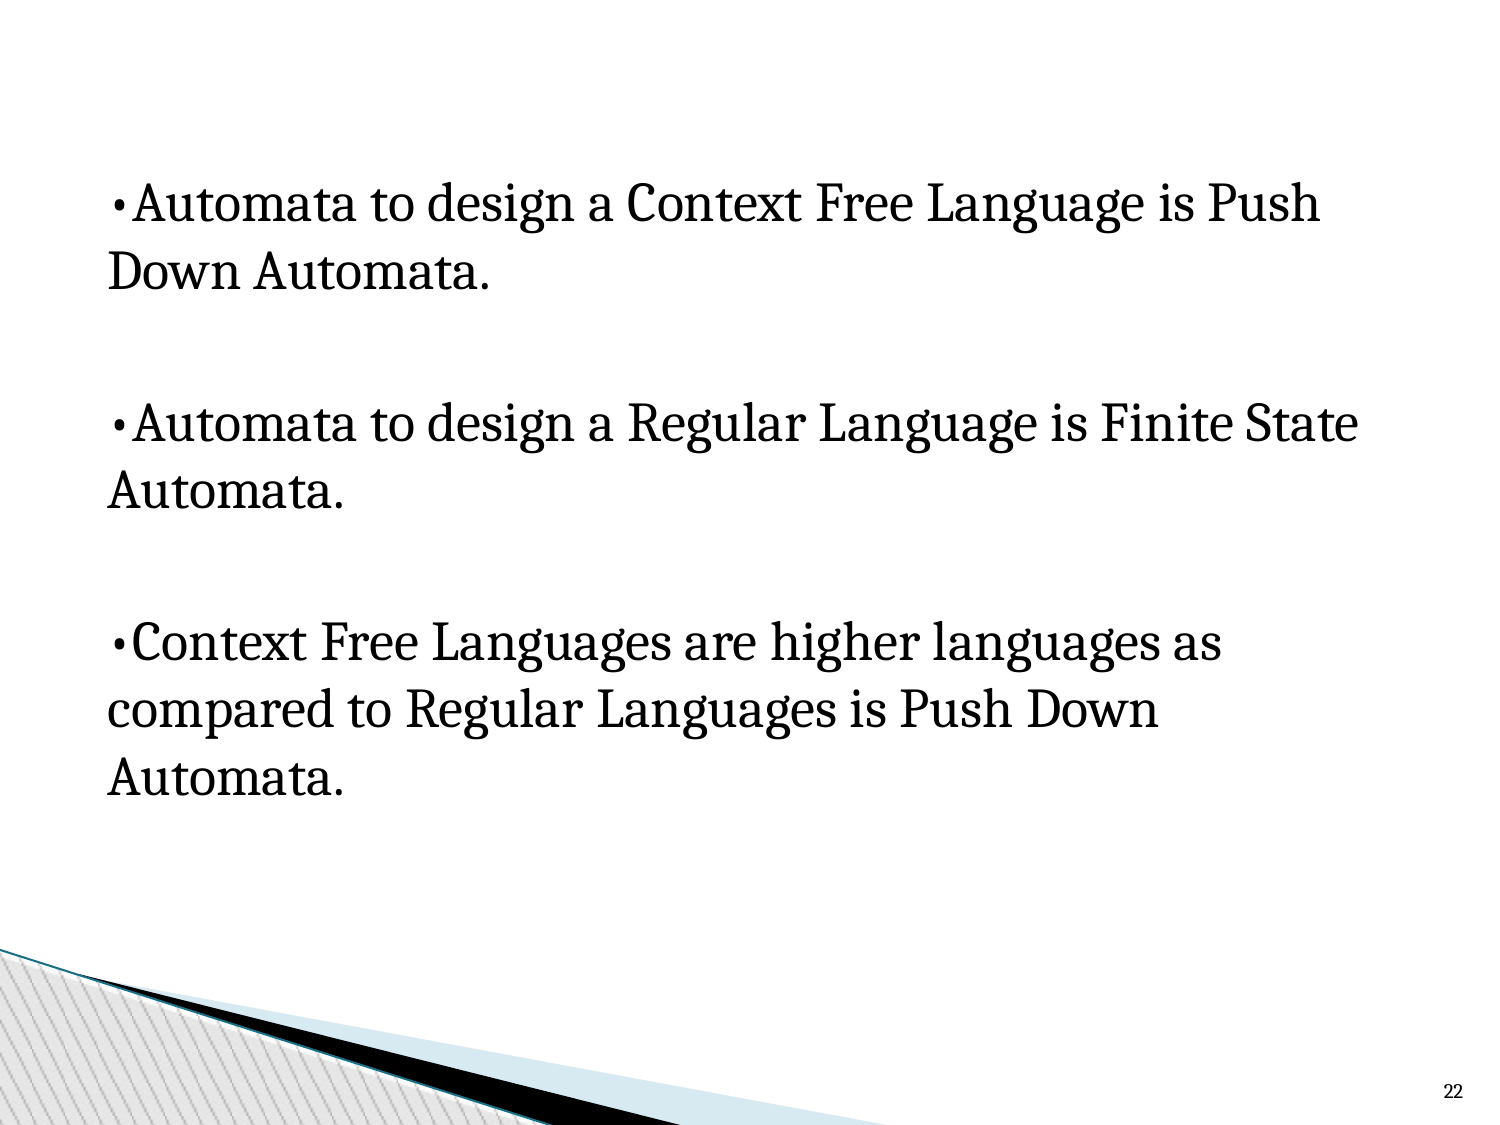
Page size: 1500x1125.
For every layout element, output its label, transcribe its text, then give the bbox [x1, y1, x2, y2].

text_box 3 [1418, 1051, 1478, 1111]
text_box •Automata to design a Context Free Language is Push Down Automata. •Automata to design a Regular Language is Finite State Automata. •Context Free Languages are higher languages as compared to Regular Languages is Push Down Automata. [74, 233, 1425, 1050]
text_box [74, 45, 1425, 233]
